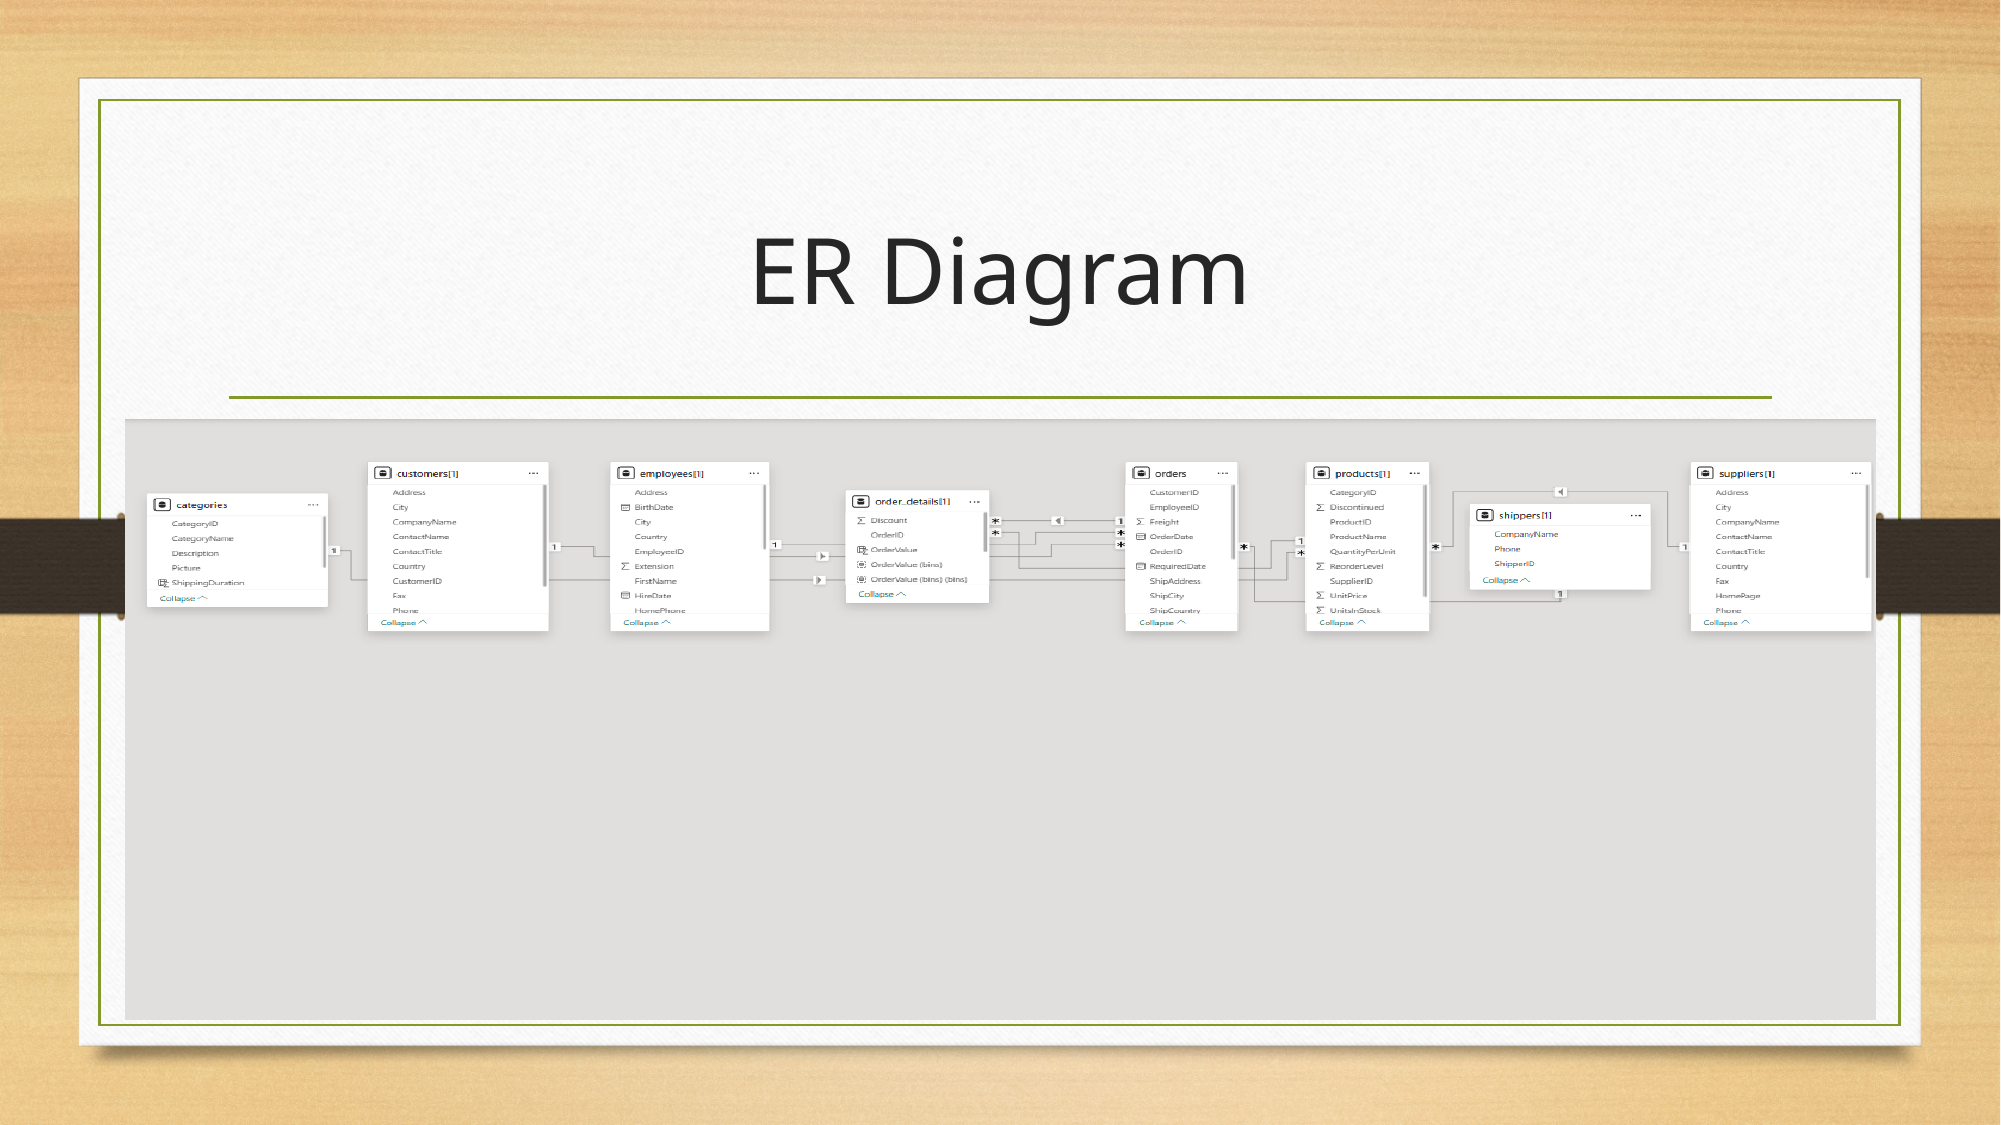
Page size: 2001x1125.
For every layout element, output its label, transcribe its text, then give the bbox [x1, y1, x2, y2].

title ER Diagram [212, 161, 1788, 375]
picture [0, 0, 2001, 1125]
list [124, 419, 1876, 1020]
